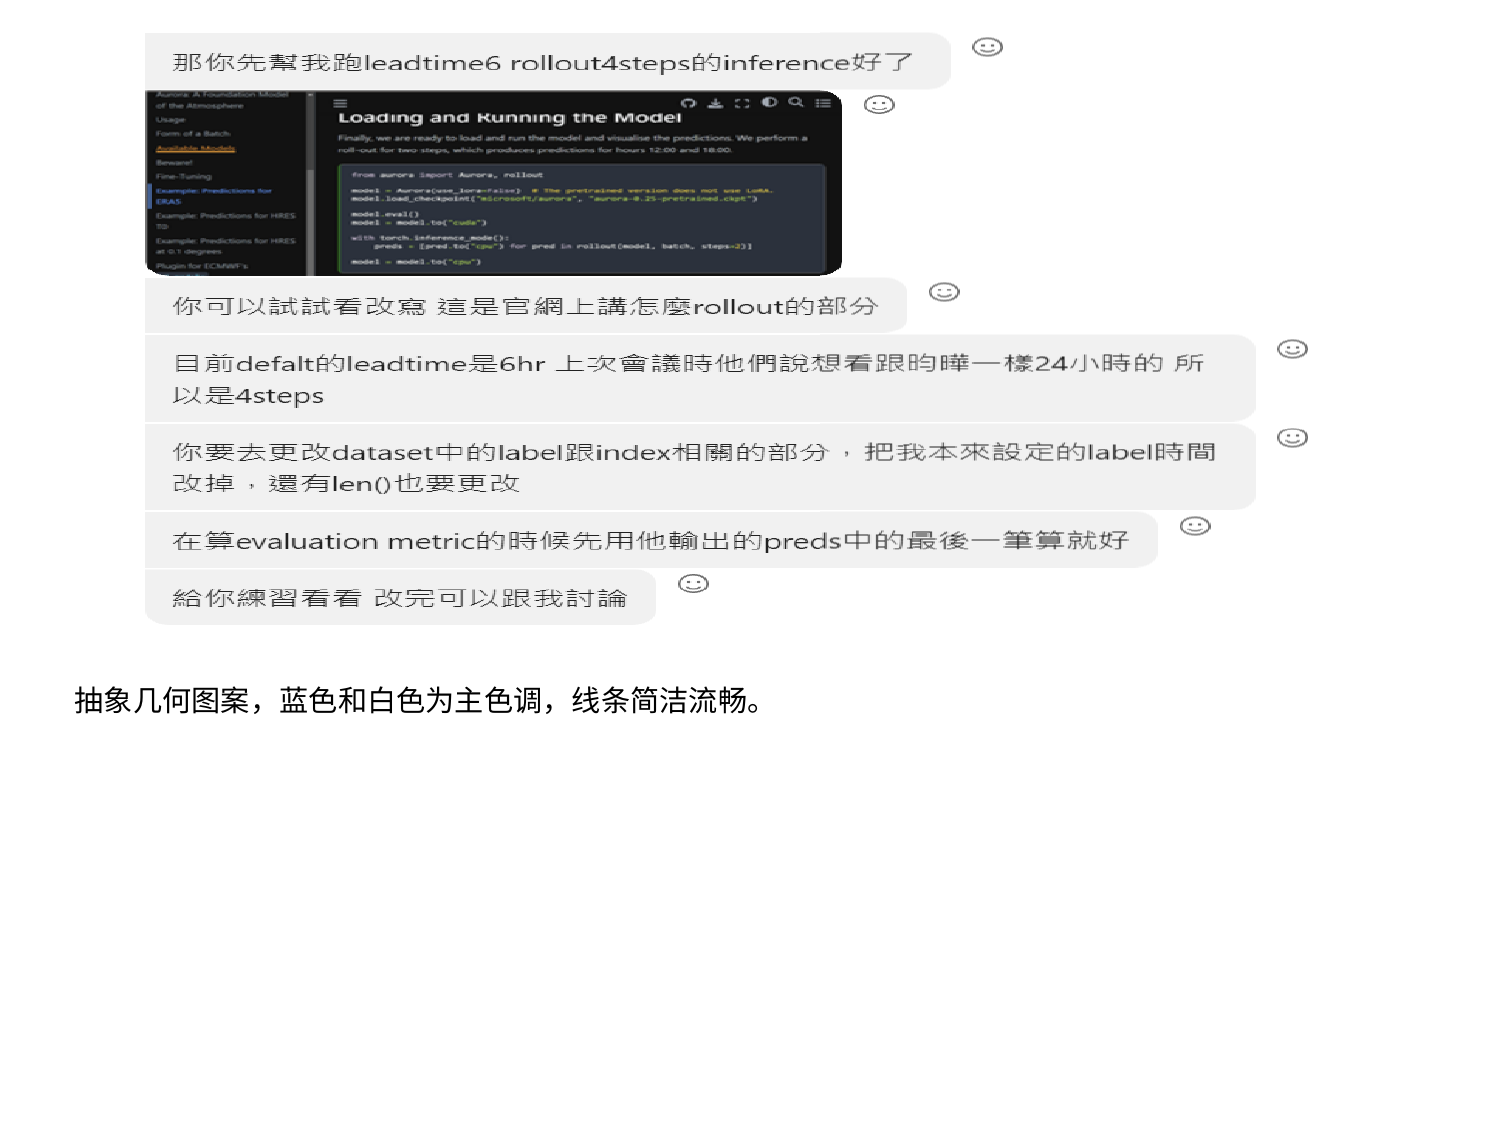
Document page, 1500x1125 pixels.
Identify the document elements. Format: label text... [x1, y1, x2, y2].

picture [134, 29, 1336, 631]
text_box 抽象几何图案，蓝色和白色为主色调，线条简洁流畅。 [59, 674, 1260, 760]
